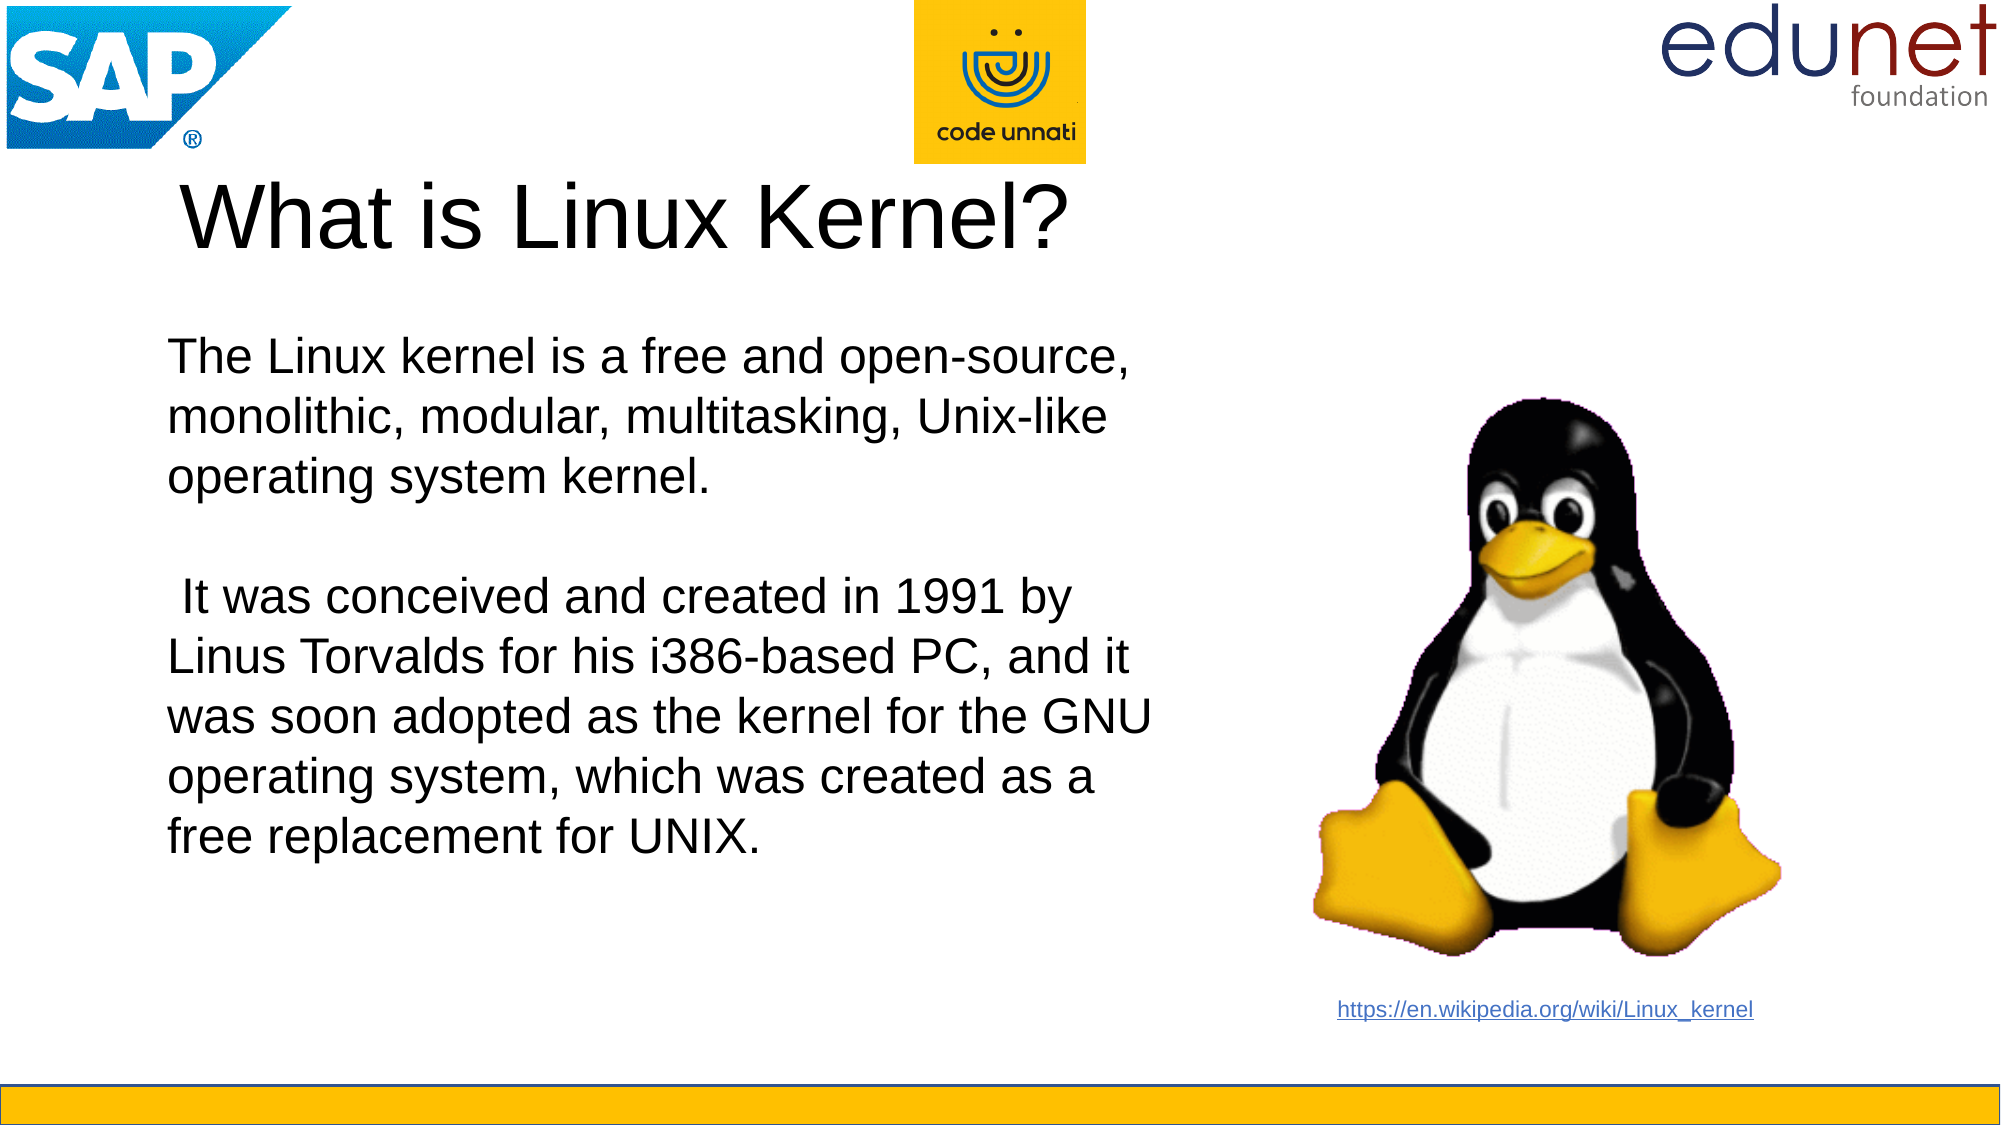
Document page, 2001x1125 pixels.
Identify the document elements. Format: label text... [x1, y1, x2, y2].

picture [0, 0, 339, 157]
text_box What is Linux Kernel? [164, 103, 1813, 336]
picture [1295, 377, 1804, 968]
picture [1654, 0, 2000, 113]
picture [914, 0, 1086, 103]
text_box The Linux kernel is a free and open-source, monolithic, modular, multitasking, Unix-like operating system kernel. It was conceived and created in 1991 by Linus Torvalds for his i386-based PC, and it was soon adopted as the kernel for the GNU operating system, which was created as a free replacement for UNIX. [152, 315, 1174, 871]
text_box https://en.wikipedia.org/wiki/Linux_kernel [1322, 987, 1979, 1030]
